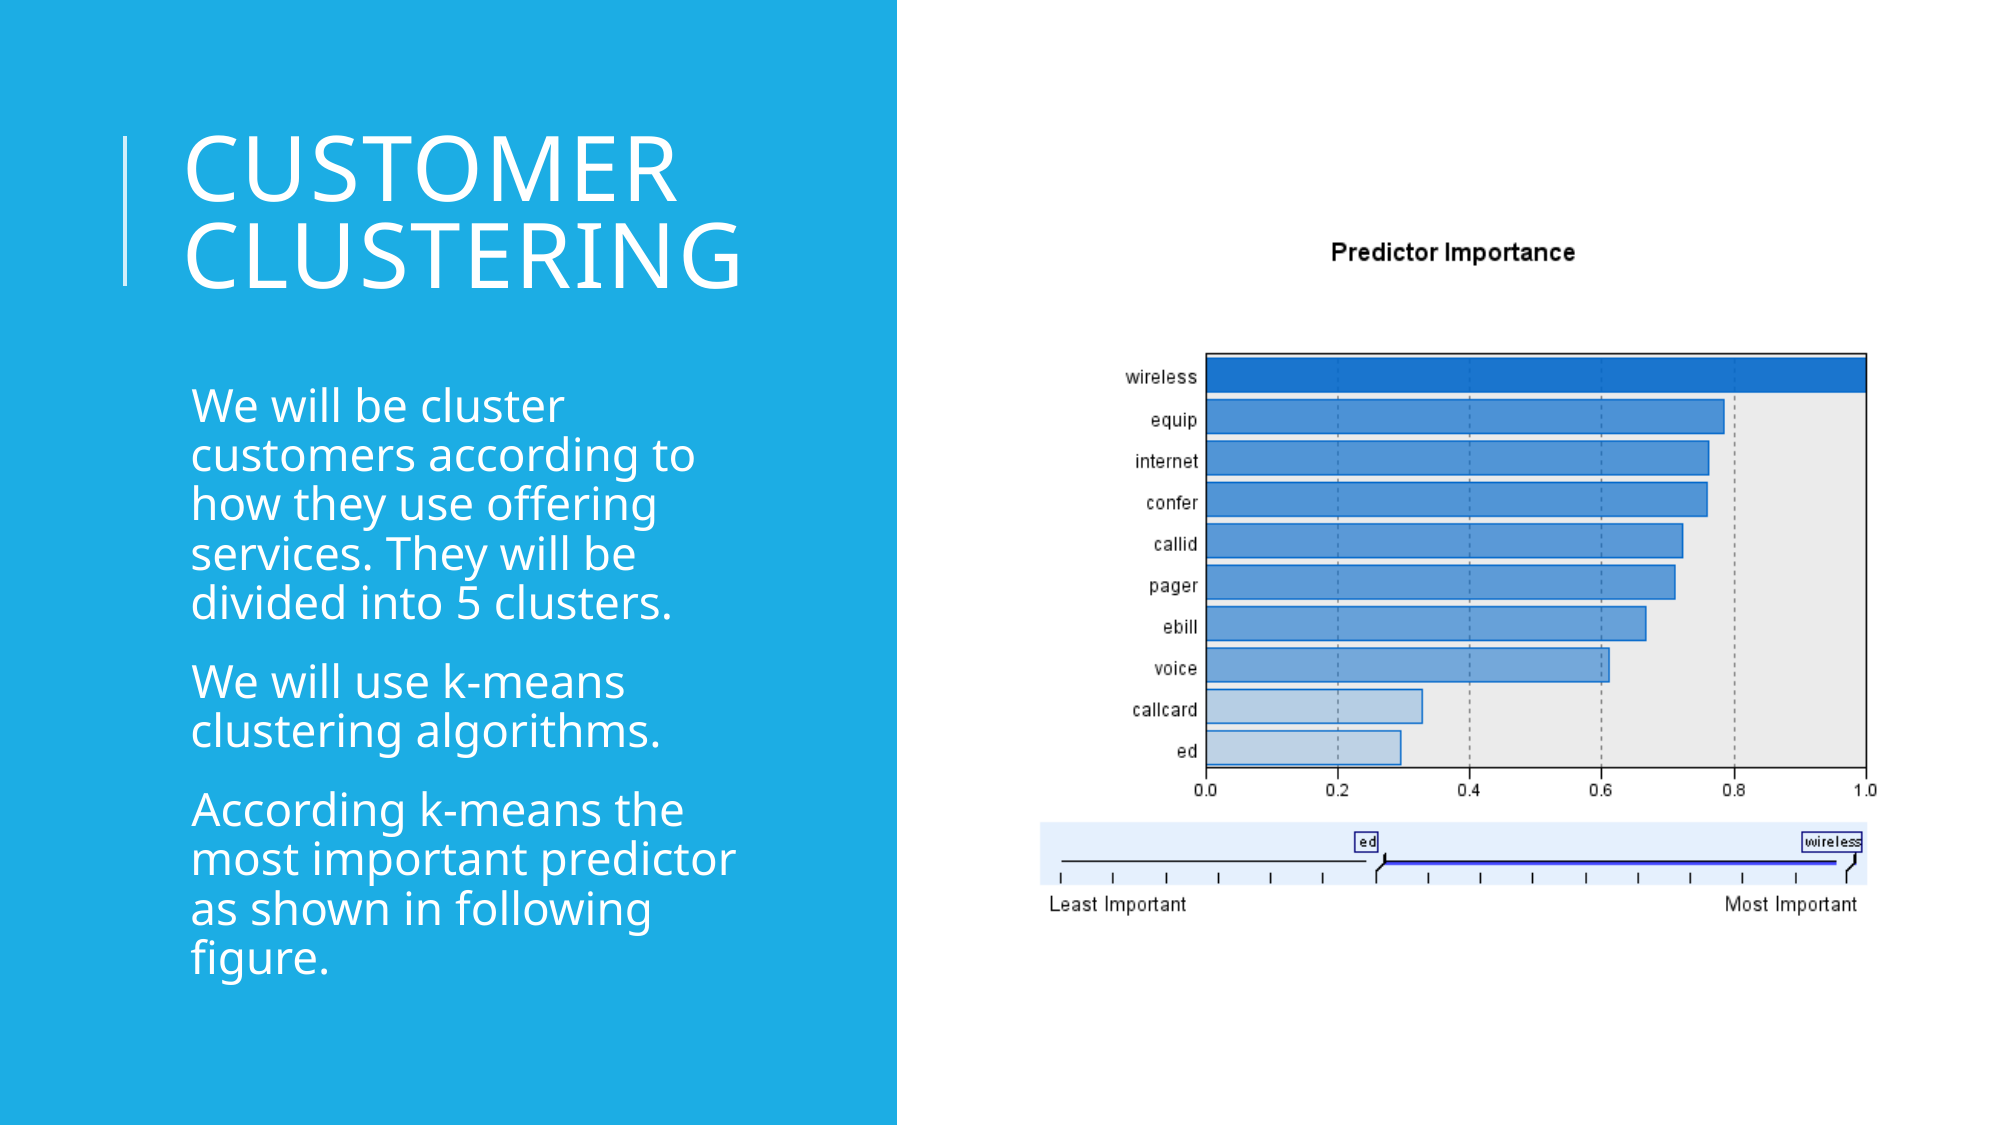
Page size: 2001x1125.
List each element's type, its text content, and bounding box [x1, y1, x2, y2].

title Customer clustering [168, 96, 788, 342]
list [999, 183, 1896, 942]
list We will be cluster customers according to how they use offering services. They will be divided into 5 clusters. We will use k-means clustering algorithms. According k-means the most important predictor as shown in following figure. [168, 375, 790, 1020]
text_box [0, 0, 898, 1125]
